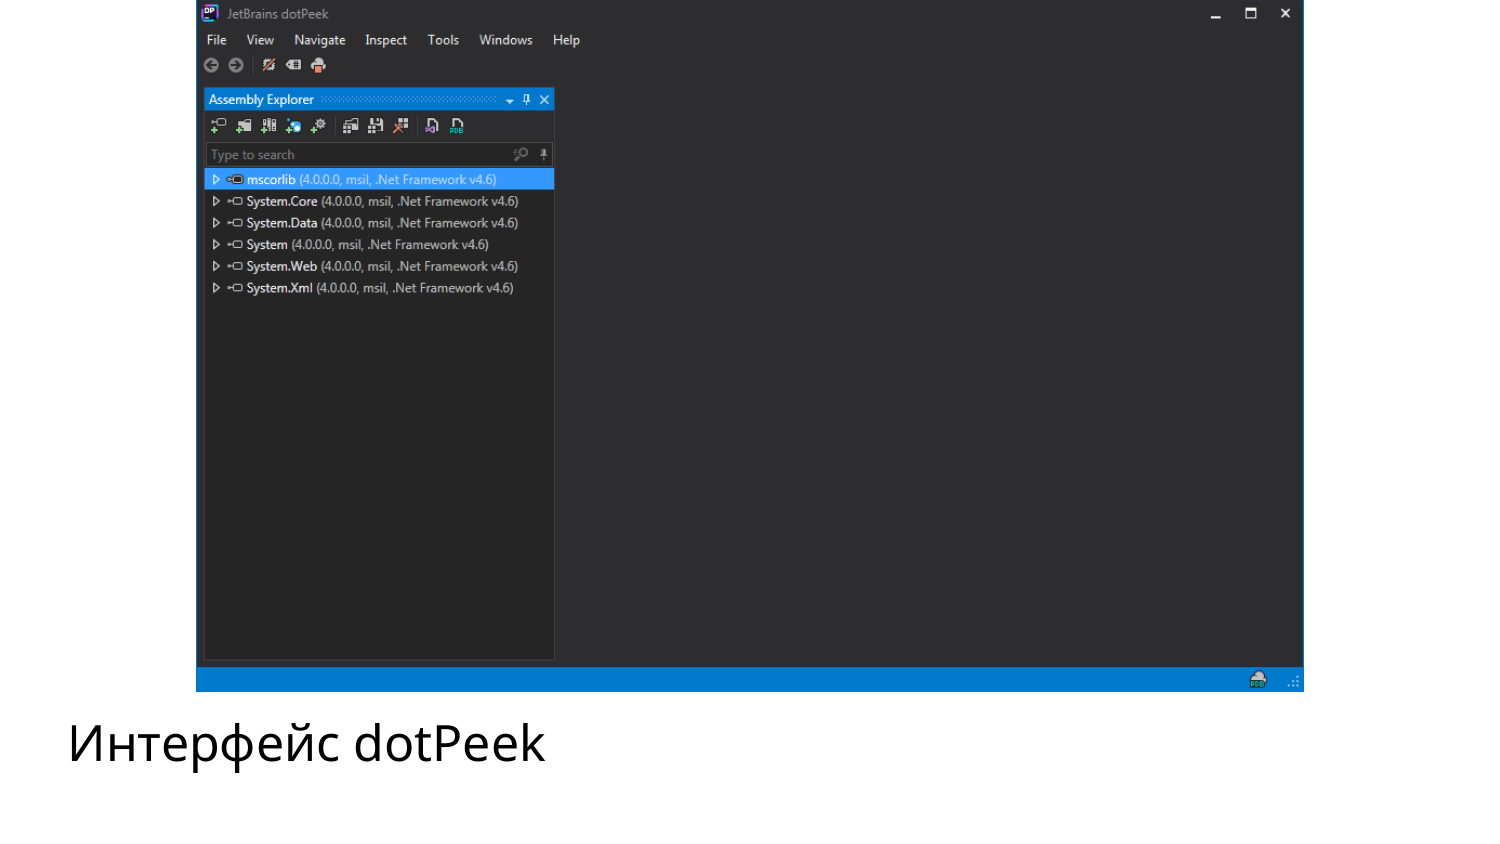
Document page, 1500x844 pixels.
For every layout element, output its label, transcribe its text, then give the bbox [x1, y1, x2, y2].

picture [196, 0, 1304, 693]
list Интерфейс dotPeek [52, 692, 1037, 791]
